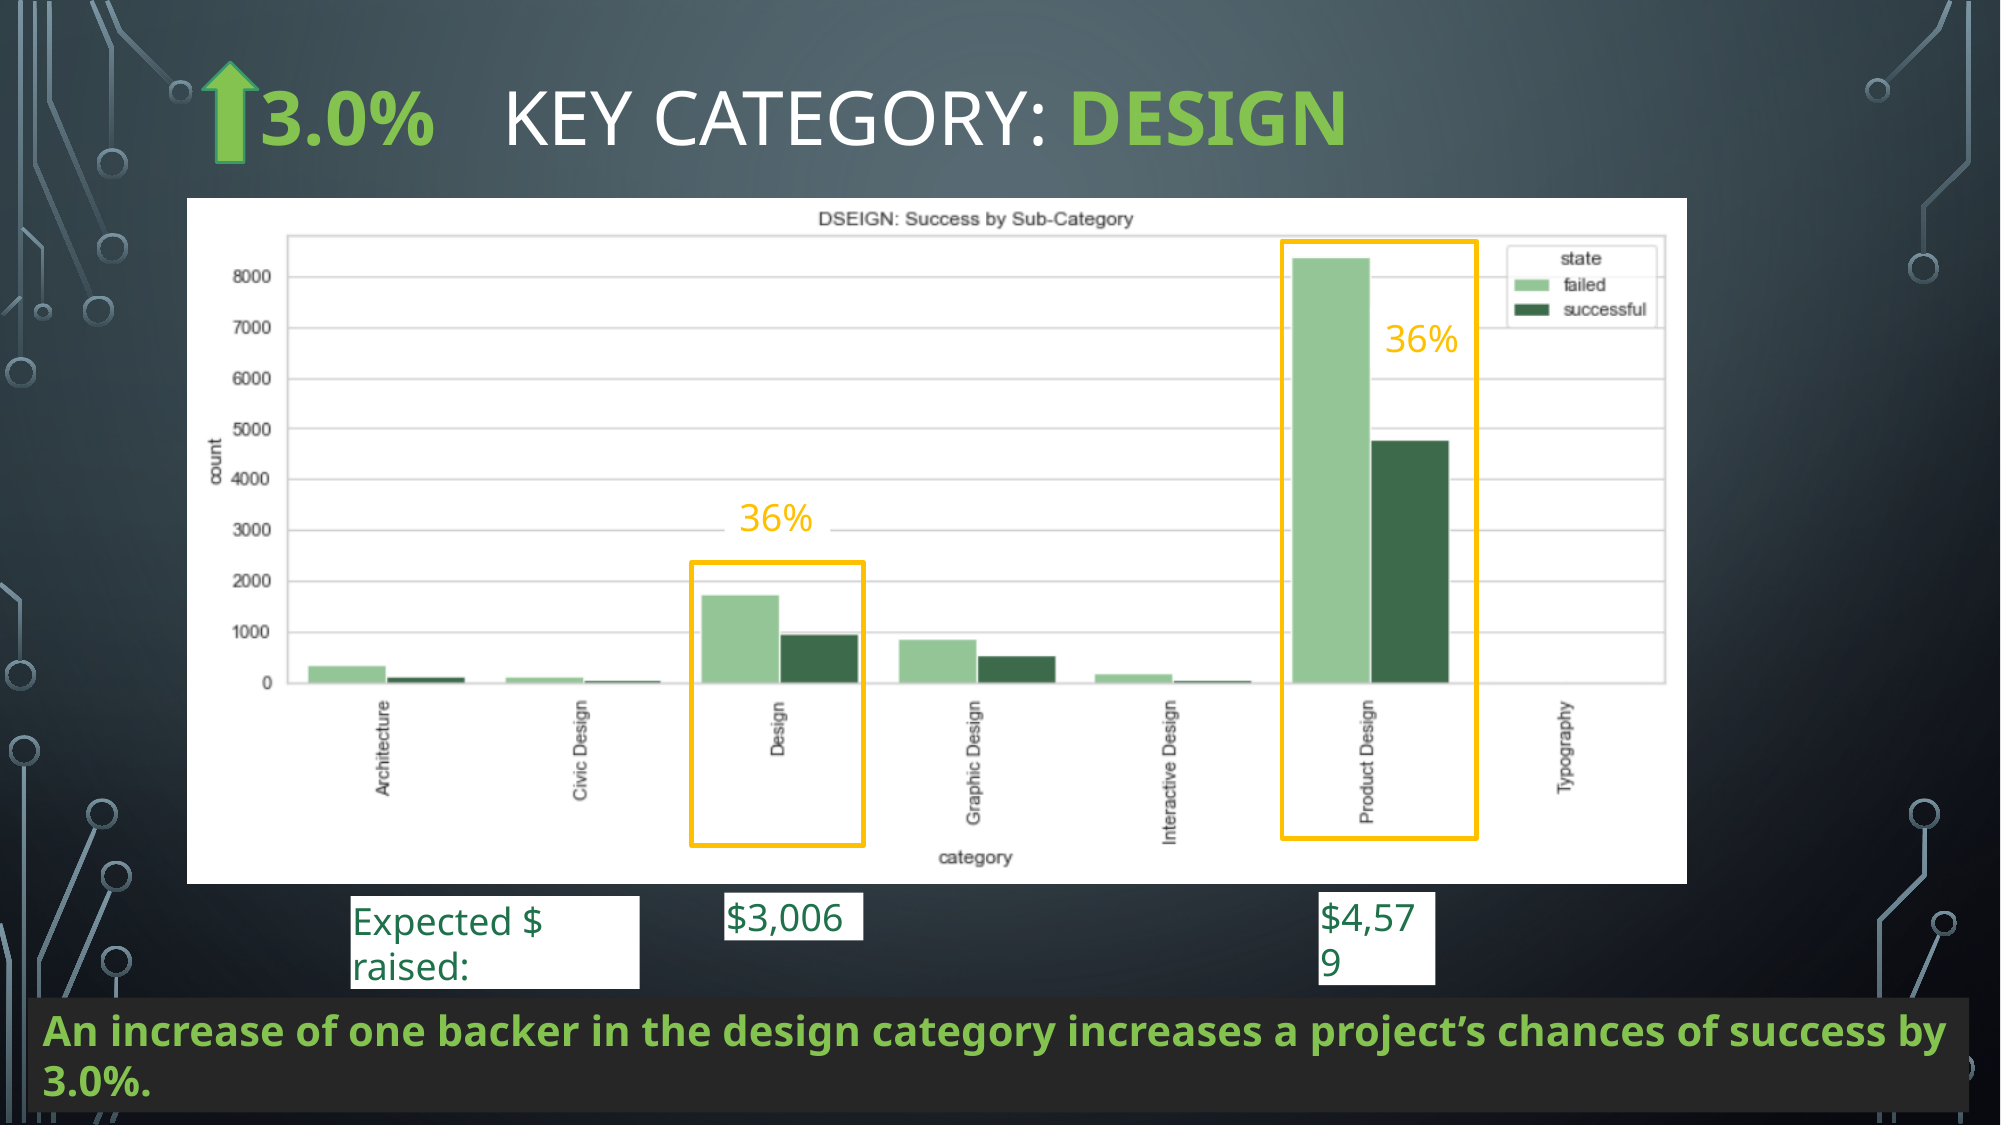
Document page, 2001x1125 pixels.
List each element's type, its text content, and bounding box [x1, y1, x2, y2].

text_box $4,579 [1318, 892, 1436, 986]
text_box [201, 60, 260, 164]
text_box 3.0% Key category: DESIGN [187, 0, 1813, 243]
text_box Expected $ raised: [350, 896, 640, 989]
text_box An increase of one backer in the design category increases a project’s chances of success by 3.0%. [27, 997, 1970, 1113]
picture [186, 197, 1687, 884]
text_box $3,006 [724, 892, 864, 941]
